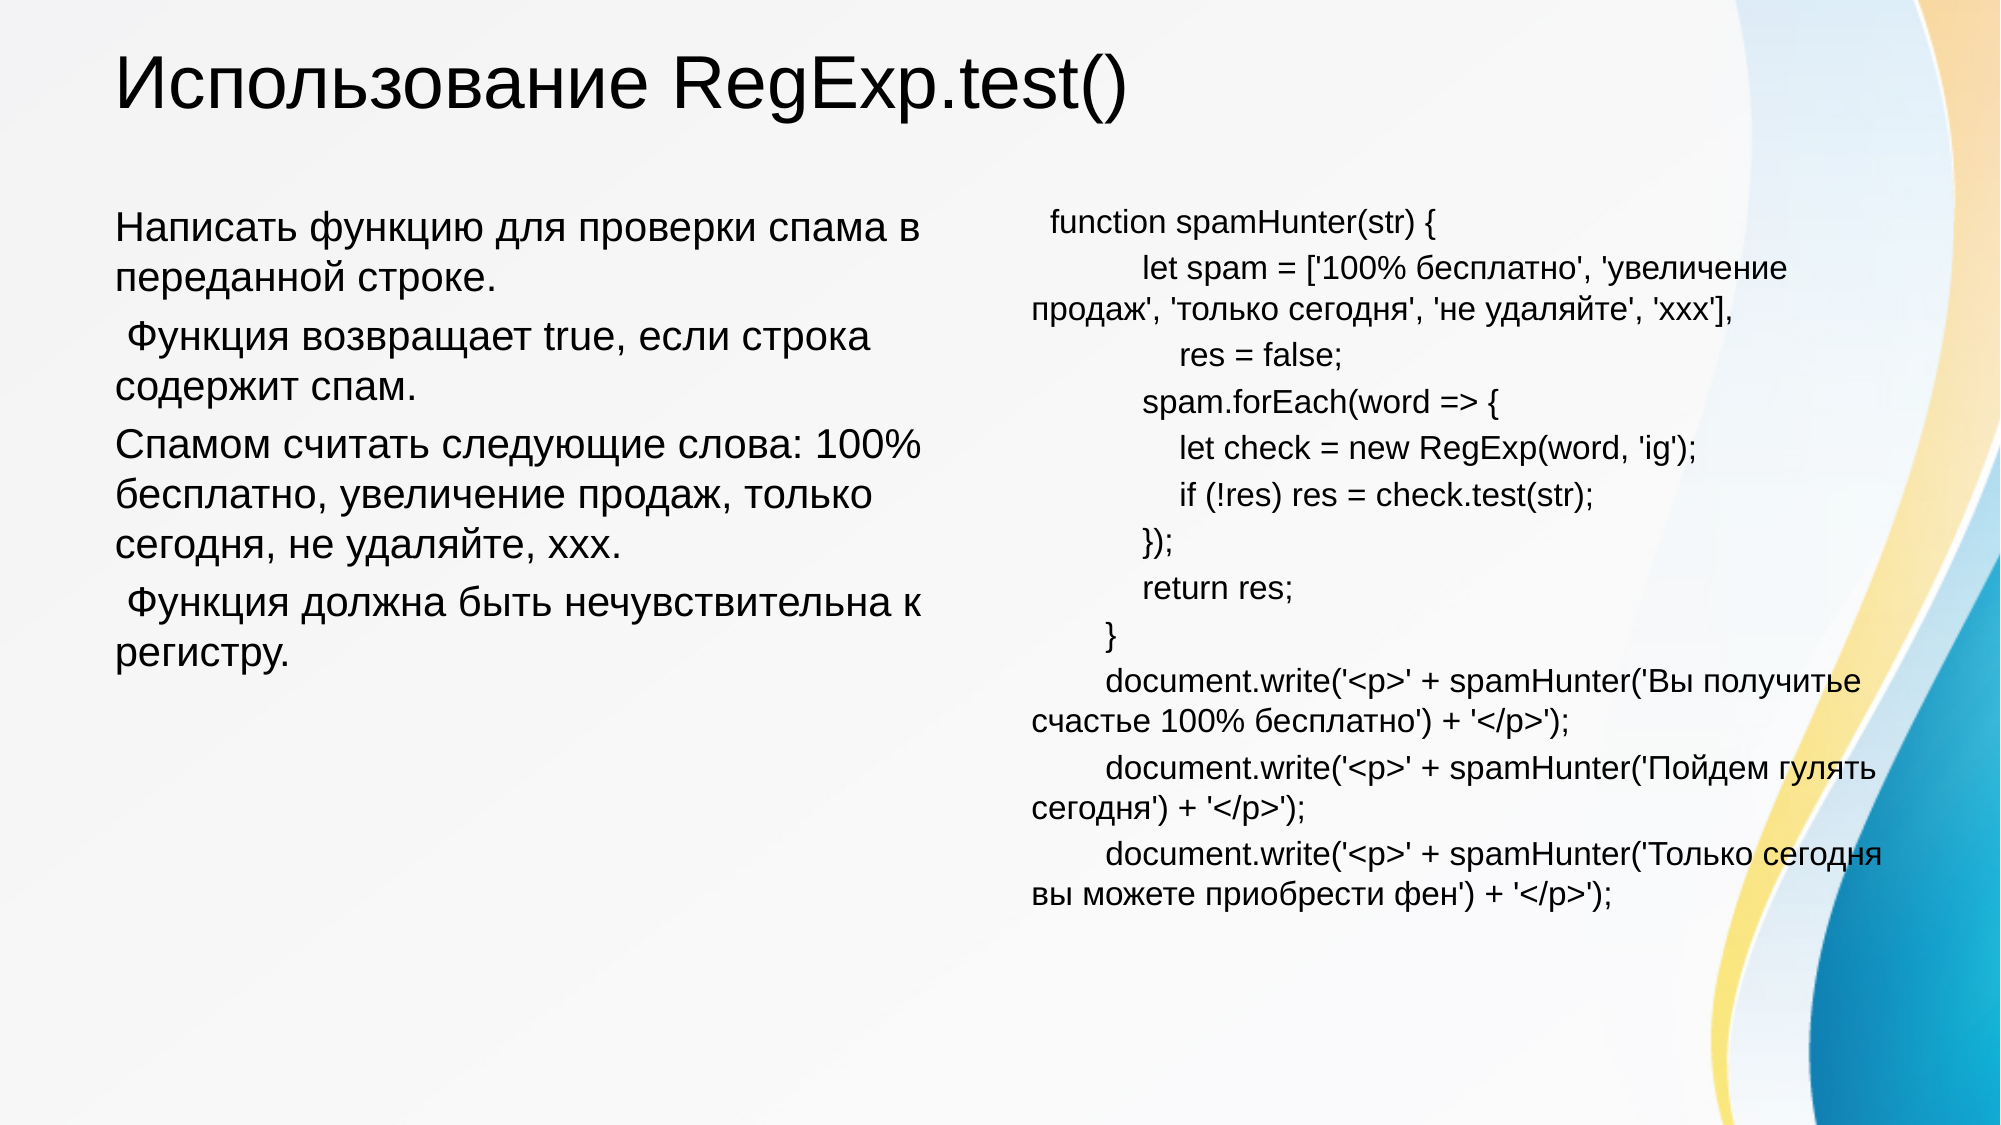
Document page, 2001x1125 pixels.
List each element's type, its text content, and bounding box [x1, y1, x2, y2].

list Написать функцию для проверки спама в переданной строке. Функция возвращает true, если строка содержит спам. Спамом считать следующие слова: 100% бесплатно, увеличение продаж, только сегодня, не удаляйте, ххх. Функция должна быть нечувствительна к регистру. [99, 192, 984, 1006]
list function spamHunter(str) { let spam = ['100% бесплатно', 'увеличение продаж', 'только сегодня', 'не удаляйте', 'ххх'], res = false; spam.forEach(word => { let check = new RegExp(word, 'ig'); if (!res) res = check.test(str); }); return res; } document.write('<p>' + spamHunter('Вы получитье счастье 100% бесплатно') + '</p>'); document.write('<p>' + spamHunter('Пойдем гулять сегодня') + '</p>'); document.write('<p>' + spamHunter('Только сегодня вы можете приобрести фен') + '</p>'); [1016, 192, 1901, 1006]
picture [0, 0, 2001, 1125]
title Использование RegExp.test() [99, 30, 1901, 127]
